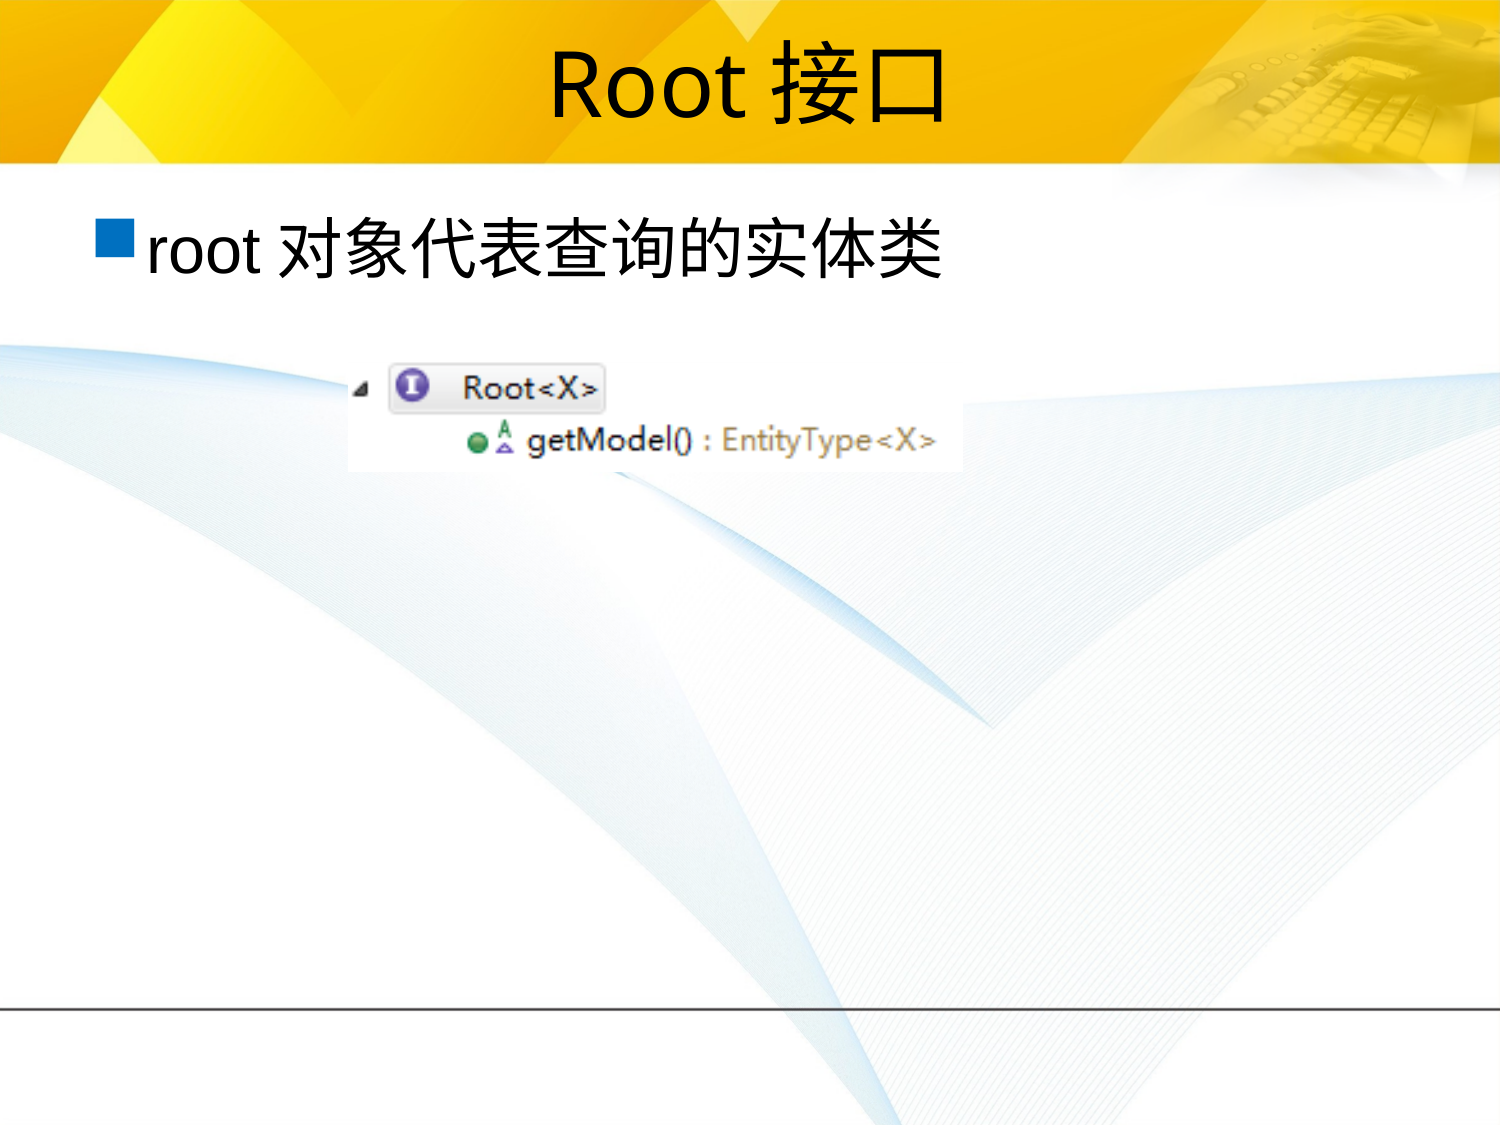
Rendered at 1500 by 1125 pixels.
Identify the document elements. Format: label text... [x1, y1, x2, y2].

list root对象代表查询的实体类 [75, 199, 1425, 997]
picture [0, 0, 1500, 1125]
title Root接口 [75, 0, 1425, 161]
